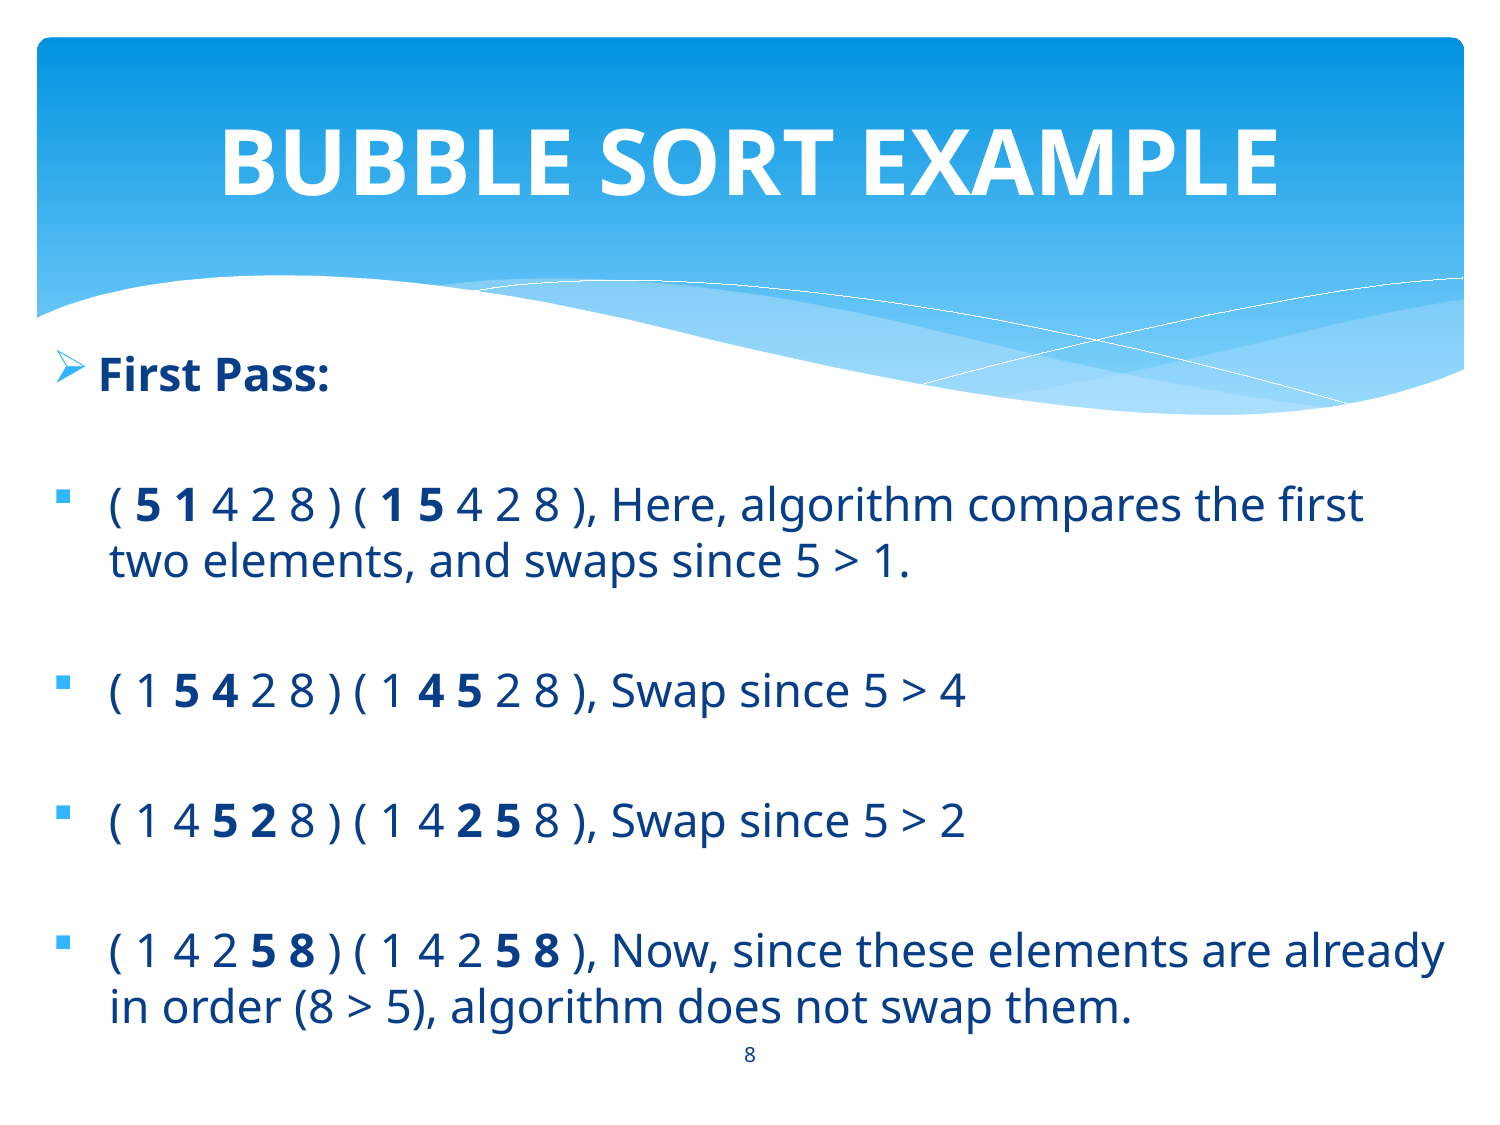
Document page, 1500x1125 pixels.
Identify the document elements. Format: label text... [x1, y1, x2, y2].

text_box First Pass: ( 5 1 4 2 8 ) ( 1 5 4 2 8 ), Here, algorithm compares the first two elements, and swaps since 5 > 1. ( 1 5 4 2 8 ) ( 1 4 5 2 8 ), Swap since 5 > 4 ( 1 4 5 2 8 ) ( 1 4 2 5 8 ), Swap since 5 > 2 ( 1 4 2 5 8 ) ( 1 4 2 5 8 ), Now, since these elements are already in order (8 > 5), algorithm does not swap them. [37, 337, 1466, 1100]
title BUBBLE SORT EXAMPLE [75, 55, 1425, 261]
